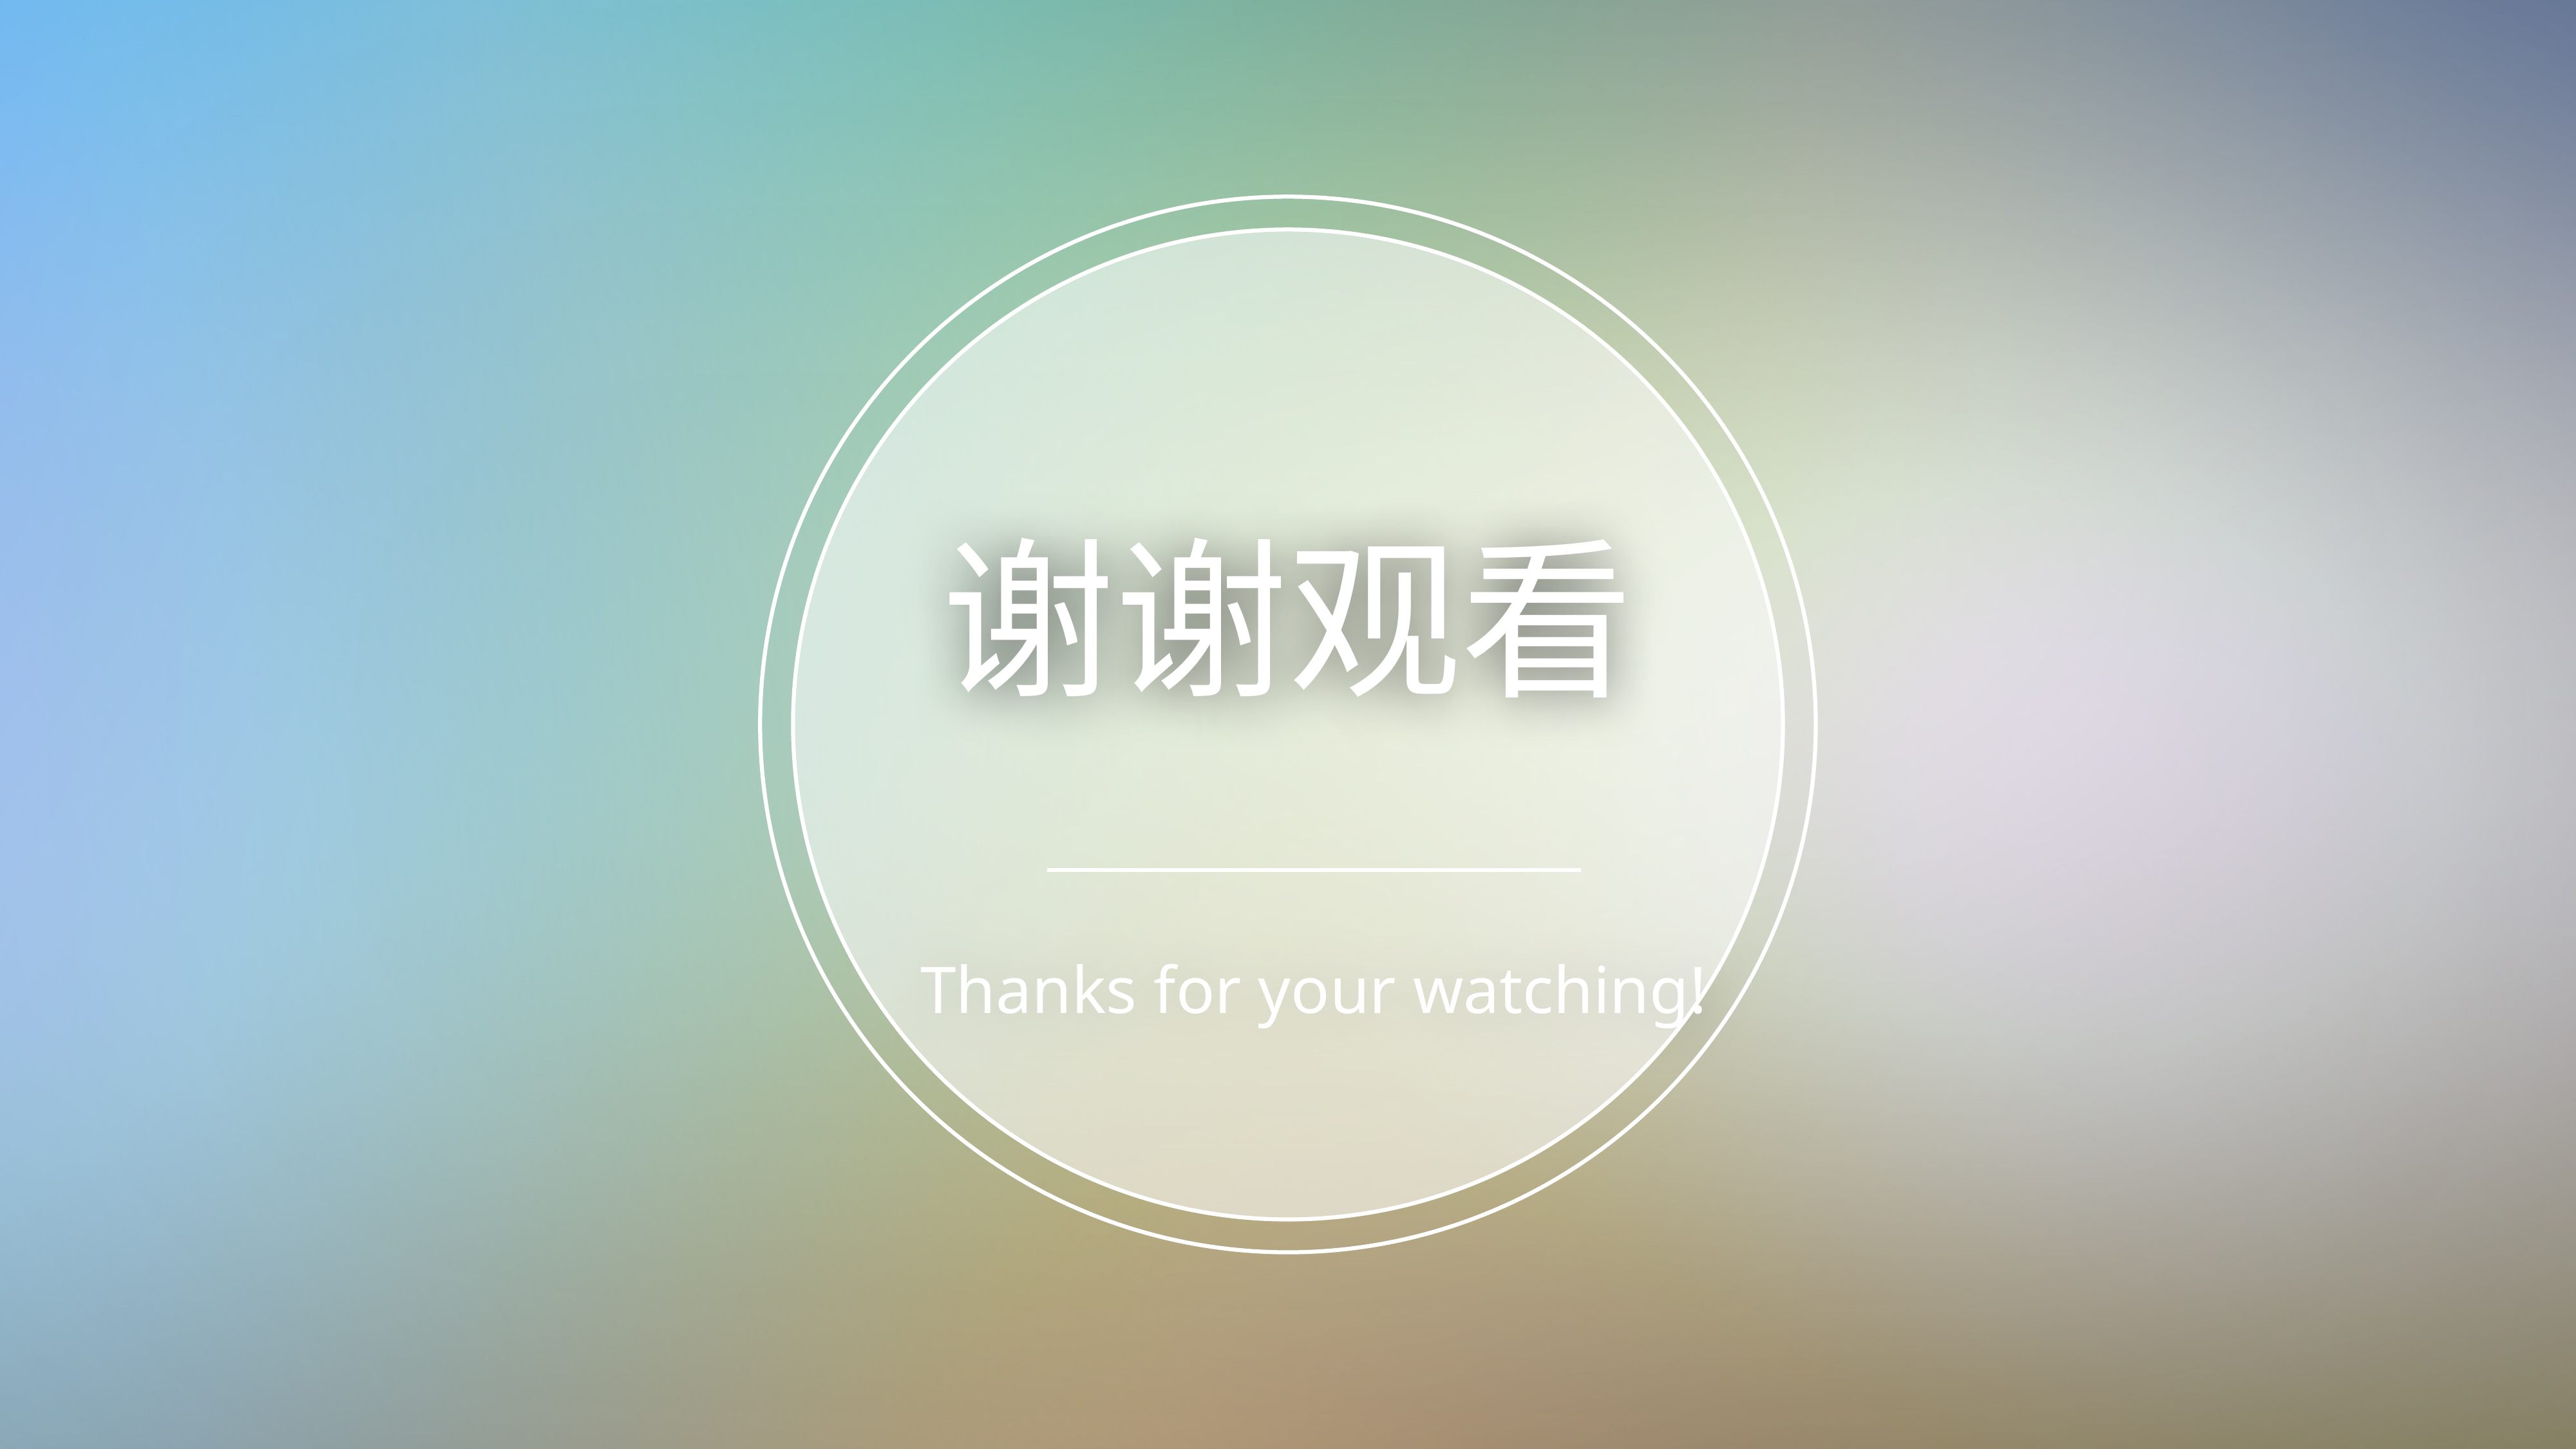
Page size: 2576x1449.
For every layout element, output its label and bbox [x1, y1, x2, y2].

picture [0, 0, 2576, 1449]
text_box [760, 196, 1816, 1253]
